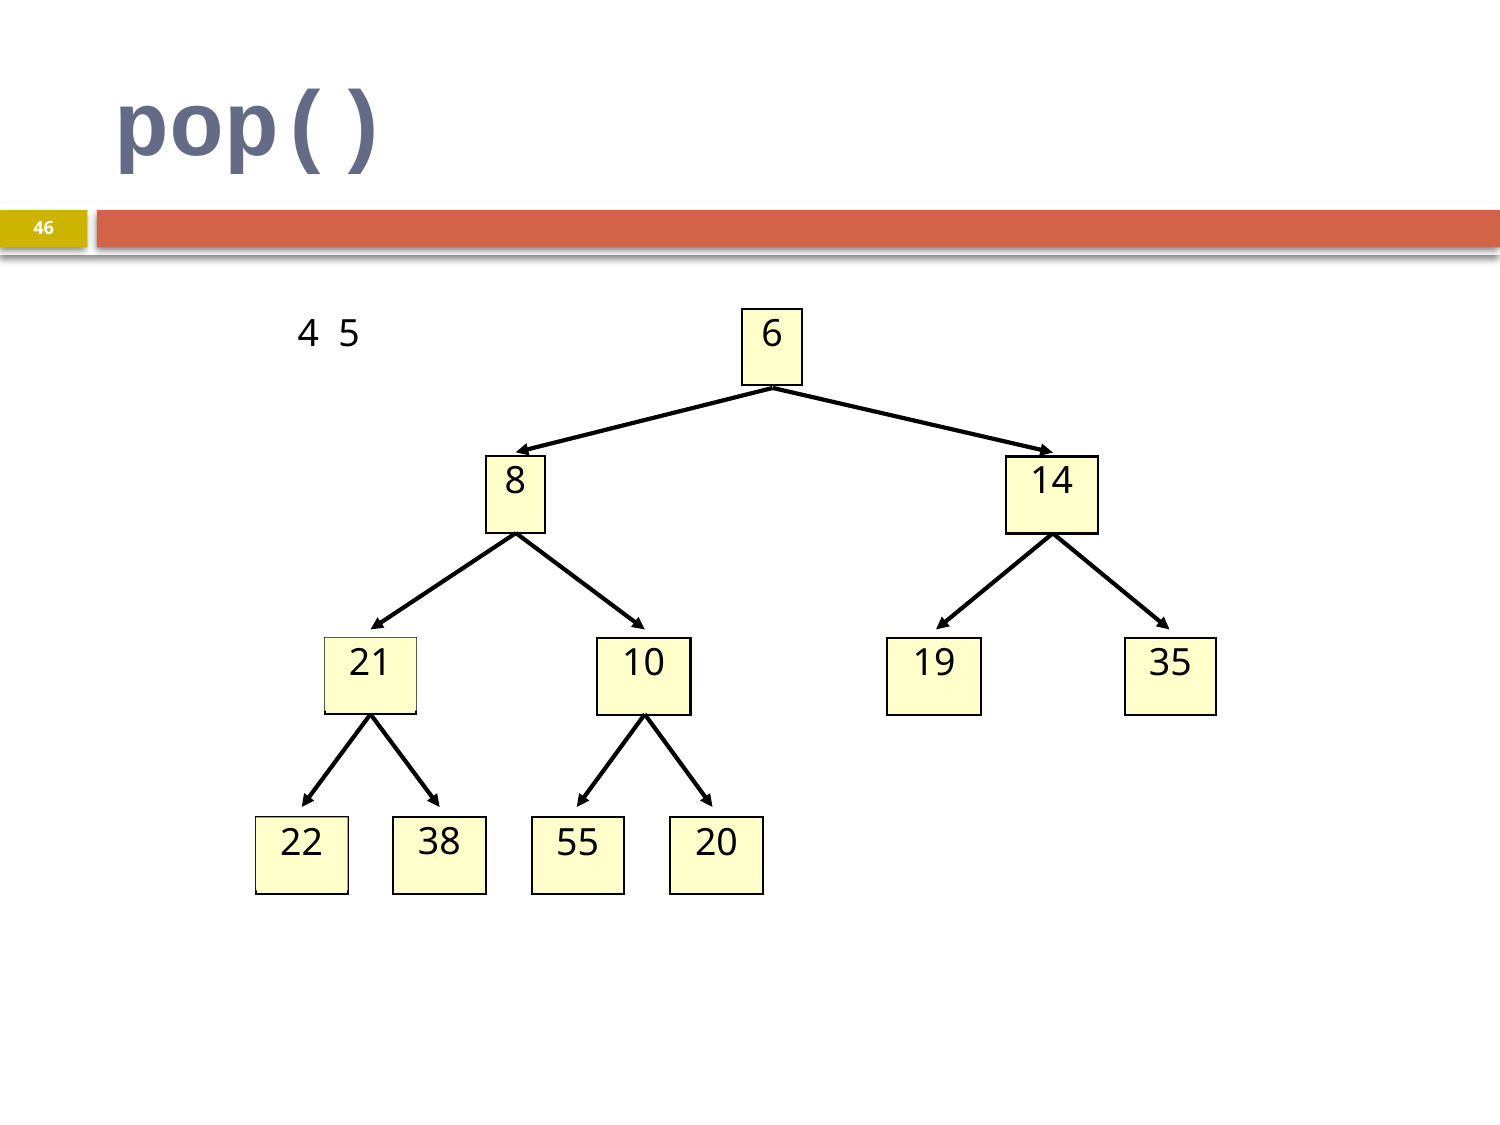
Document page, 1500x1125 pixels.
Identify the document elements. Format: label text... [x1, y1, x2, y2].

text_box 19 [887, 638, 982, 716]
text_box [370, 533, 515, 630]
text_box 35 [1124, 637, 1217, 715]
text_box 8 [485, 456, 546, 533]
text_box [576, 715, 645, 807]
text_box 10 [596, 638, 691, 716]
text_box 14 [1005, 456, 1098, 534]
text_box 4 5 [264, 309, 394, 383]
text_box [772, 387, 1053, 456]
text_box 38 [393, 817, 486, 894]
text_box [378, 725, 440, 807]
text_box 6 [742, 308, 802, 386]
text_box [255, 817, 348, 895]
text_box [515, 388, 772, 456]
title pop() [99, 37, 1438, 200]
text_box 20 [669, 817, 764, 895]
text_box [644, 714, 713, 807]
text_box [1052, 533, 1170, 630]
slide_number 46 [0, 208, 88, 249]
text_box [515, 532, 645, 630]
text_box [324, 637, 417, 715]
text_box 55 [531, 817, 624, 895]
text_box [936, 533, 1053, 630]
text_box [301, 725, 363, 807]
